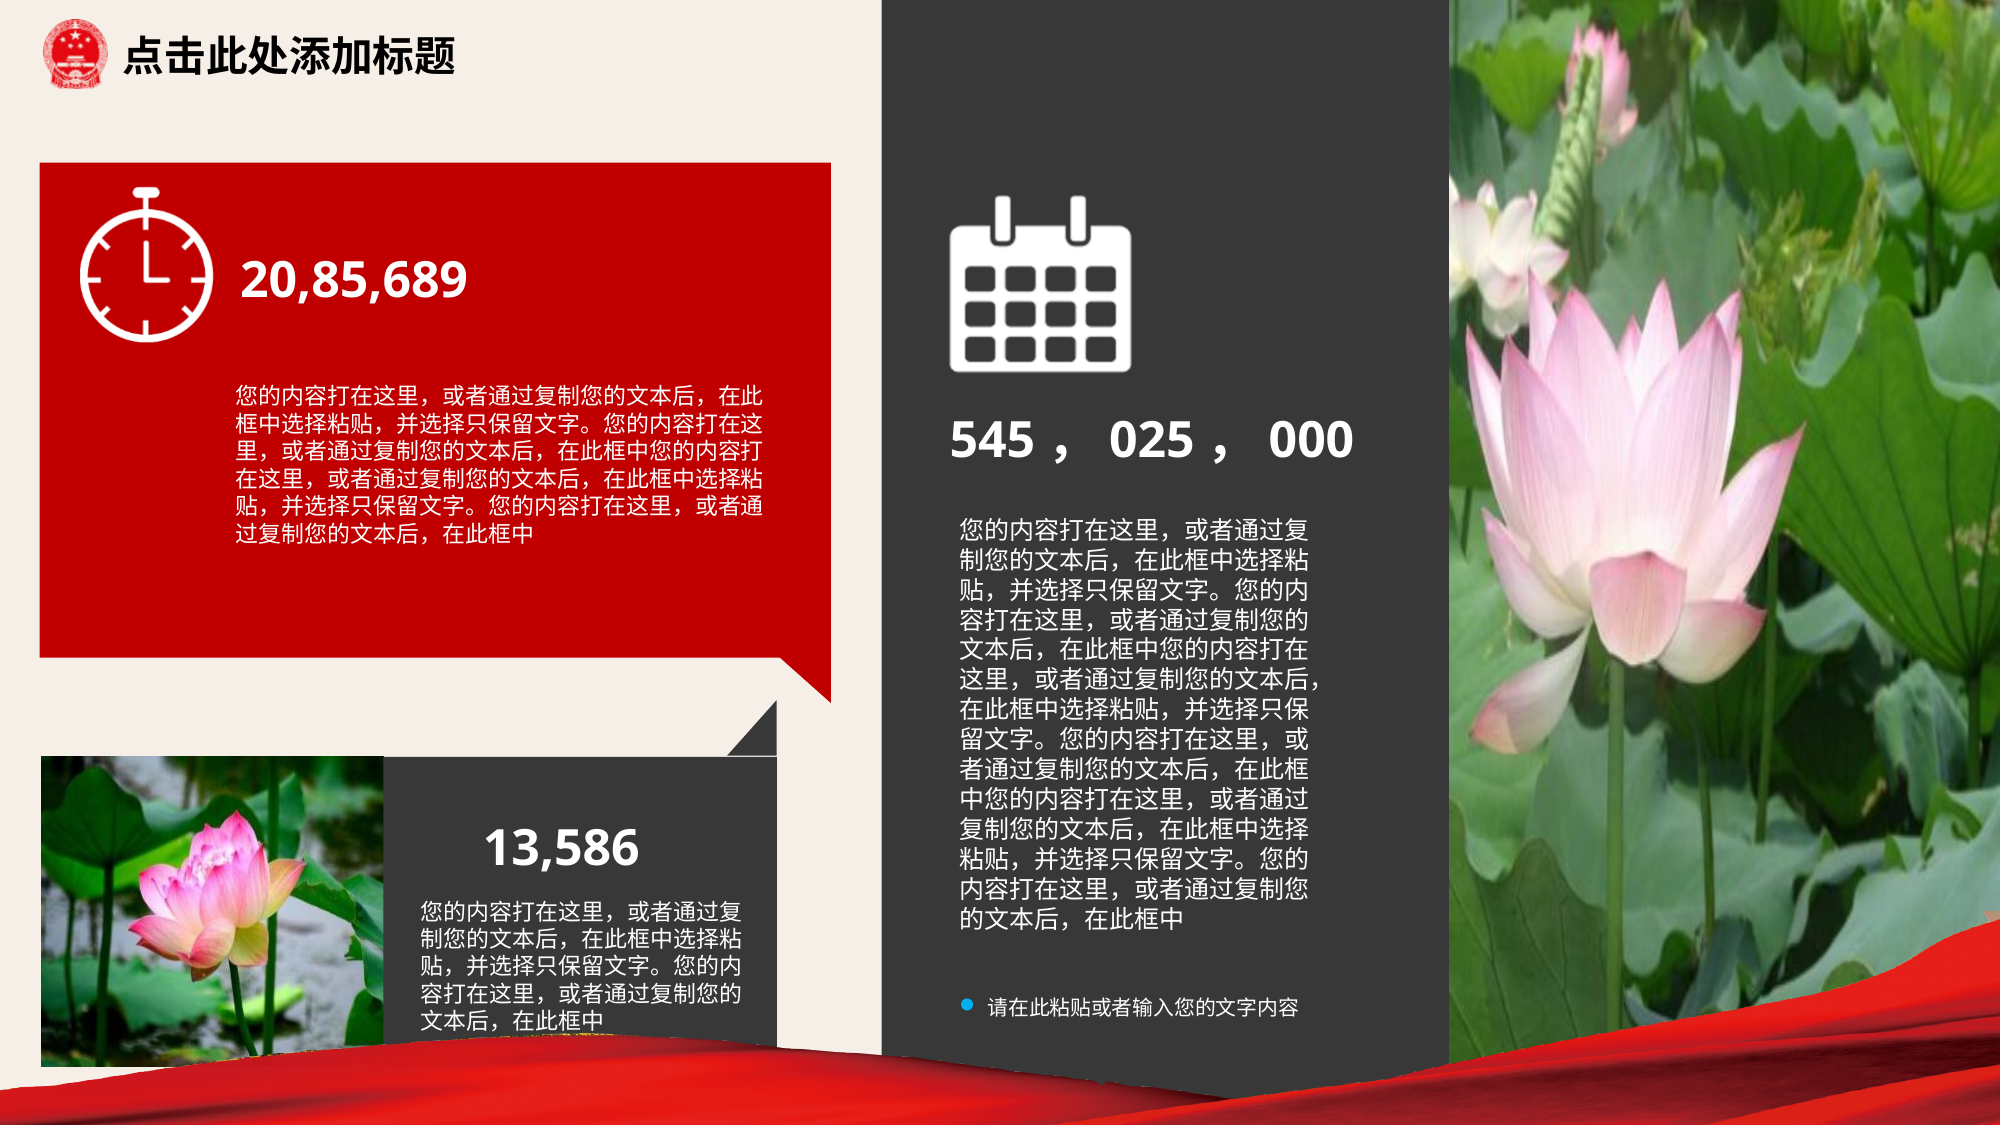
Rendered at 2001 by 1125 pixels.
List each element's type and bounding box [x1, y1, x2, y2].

picture [0, 0, 2000, 1125]
picture [64, 177, 234, 347]
text_box [39, 162, 831, 704]
text_box [43, 19, 539, 89]
text_box [41, 699, 777, 911]
text_box [828, 0, 1449, 911]
